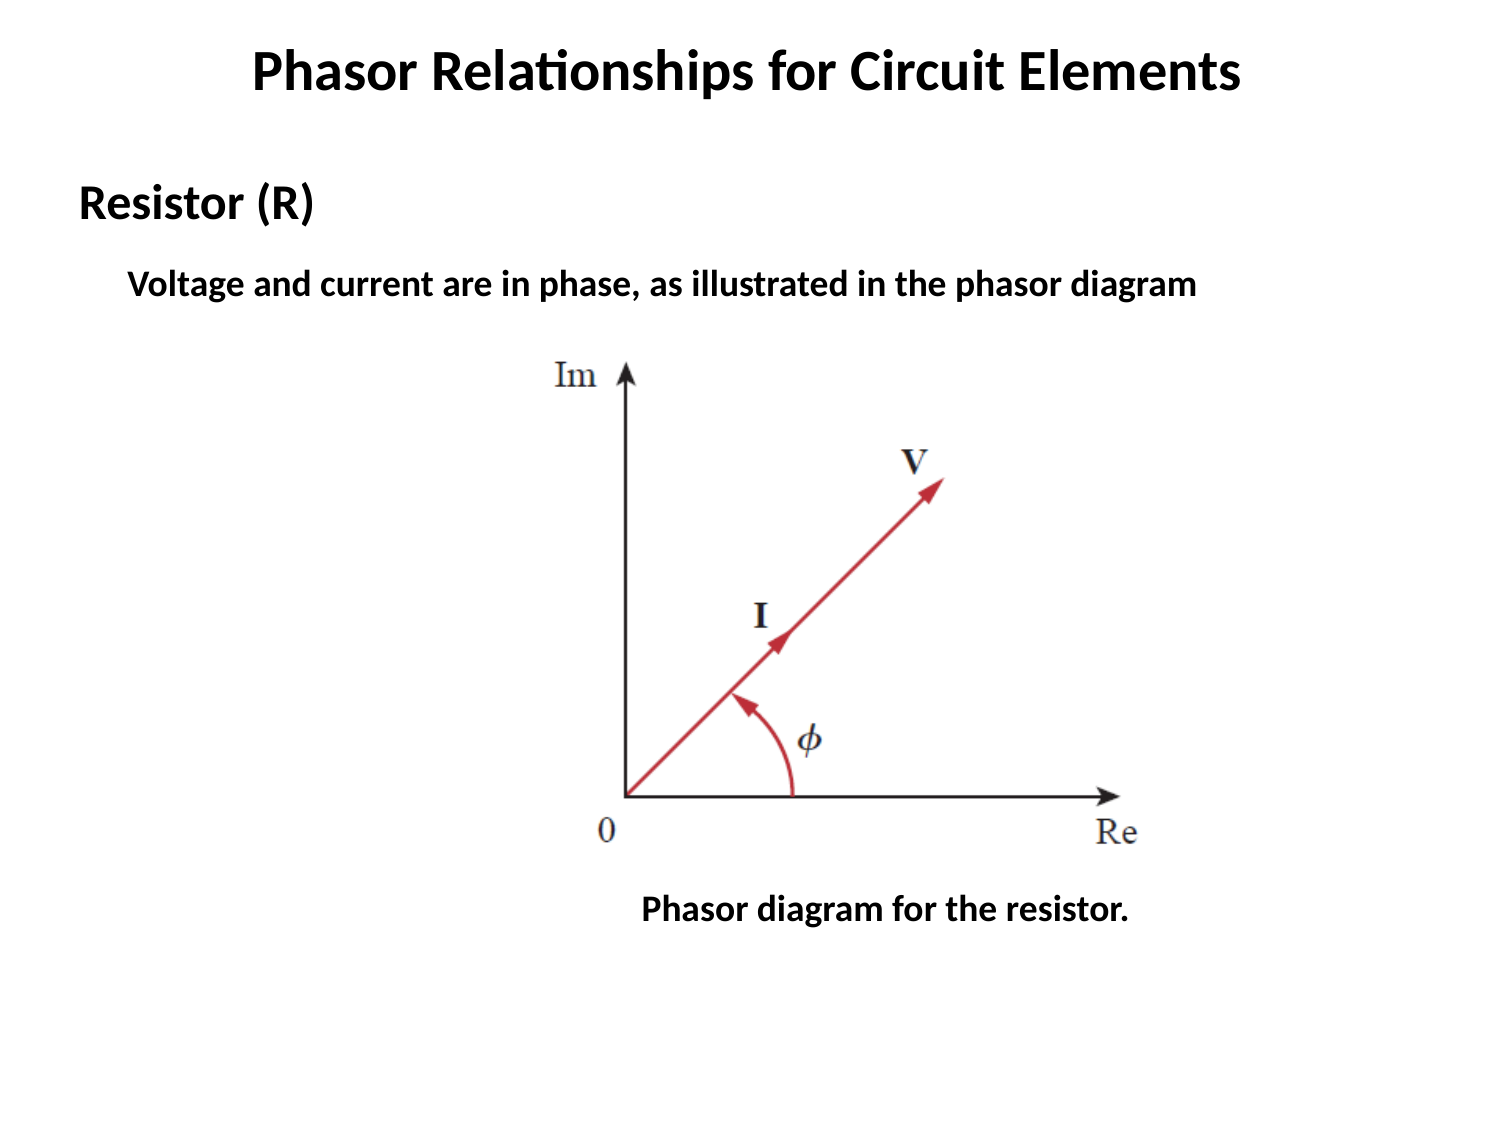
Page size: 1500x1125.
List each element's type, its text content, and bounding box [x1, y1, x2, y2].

text_box Resistor (R) [63, 162, 331, 238]
text_box Phasor Relationships for Circuit Elements [237, 24, 1388, 110]
text_box Voltage and current are in phase, as illustrated in the phasor diagram [112, 251, 1350, 312]
text_box Phasor diagram for the resistor. [626, 876, 1146, 937]
picture [549, 351, 1143, 856]
